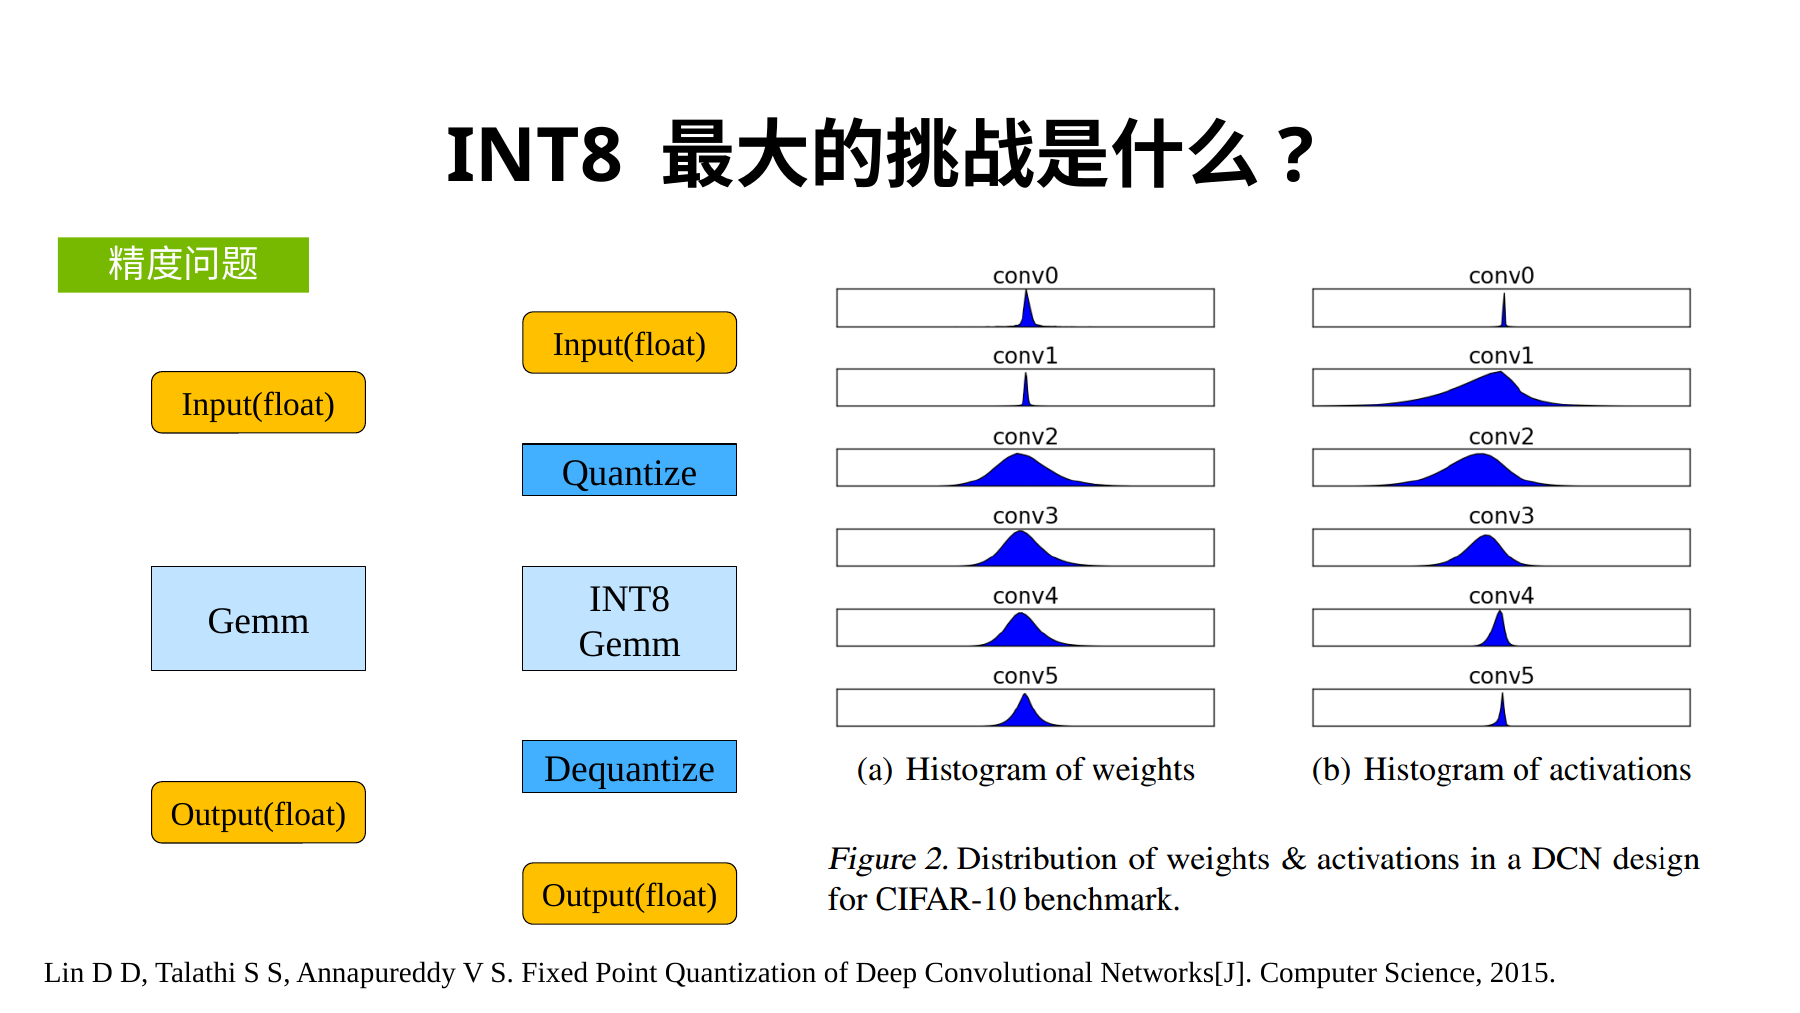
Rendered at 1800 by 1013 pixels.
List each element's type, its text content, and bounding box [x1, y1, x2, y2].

text_box Quantize [521, 442, 739, 498]
text_box Gemm [149, 565, 367, 673]
text_box Output(float) [520, 860, 739, 927]
text_box Lin D D, Talathi S S, Annapureddy V S. Fixed Point Quantization of Deep Convolutional Networks[J]. Computer Science, 2015. [29, 945, 1800, 996]
text_box Output(float) [149, 779, 368, 846]
text_box INT8 Gemm [521, 565, 739, 673]
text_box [57, 237, 310, 293]
title INT8 最大的挑战是什么? [81, 108, 1719, 206]
text_box Dequantize [521, 739, 739, 795]
text_box Input(float) [520, 309, 739, 376]
picture [810, 253, 1733, 936]
text_box Input(float) [149, 369, 368, 436]
